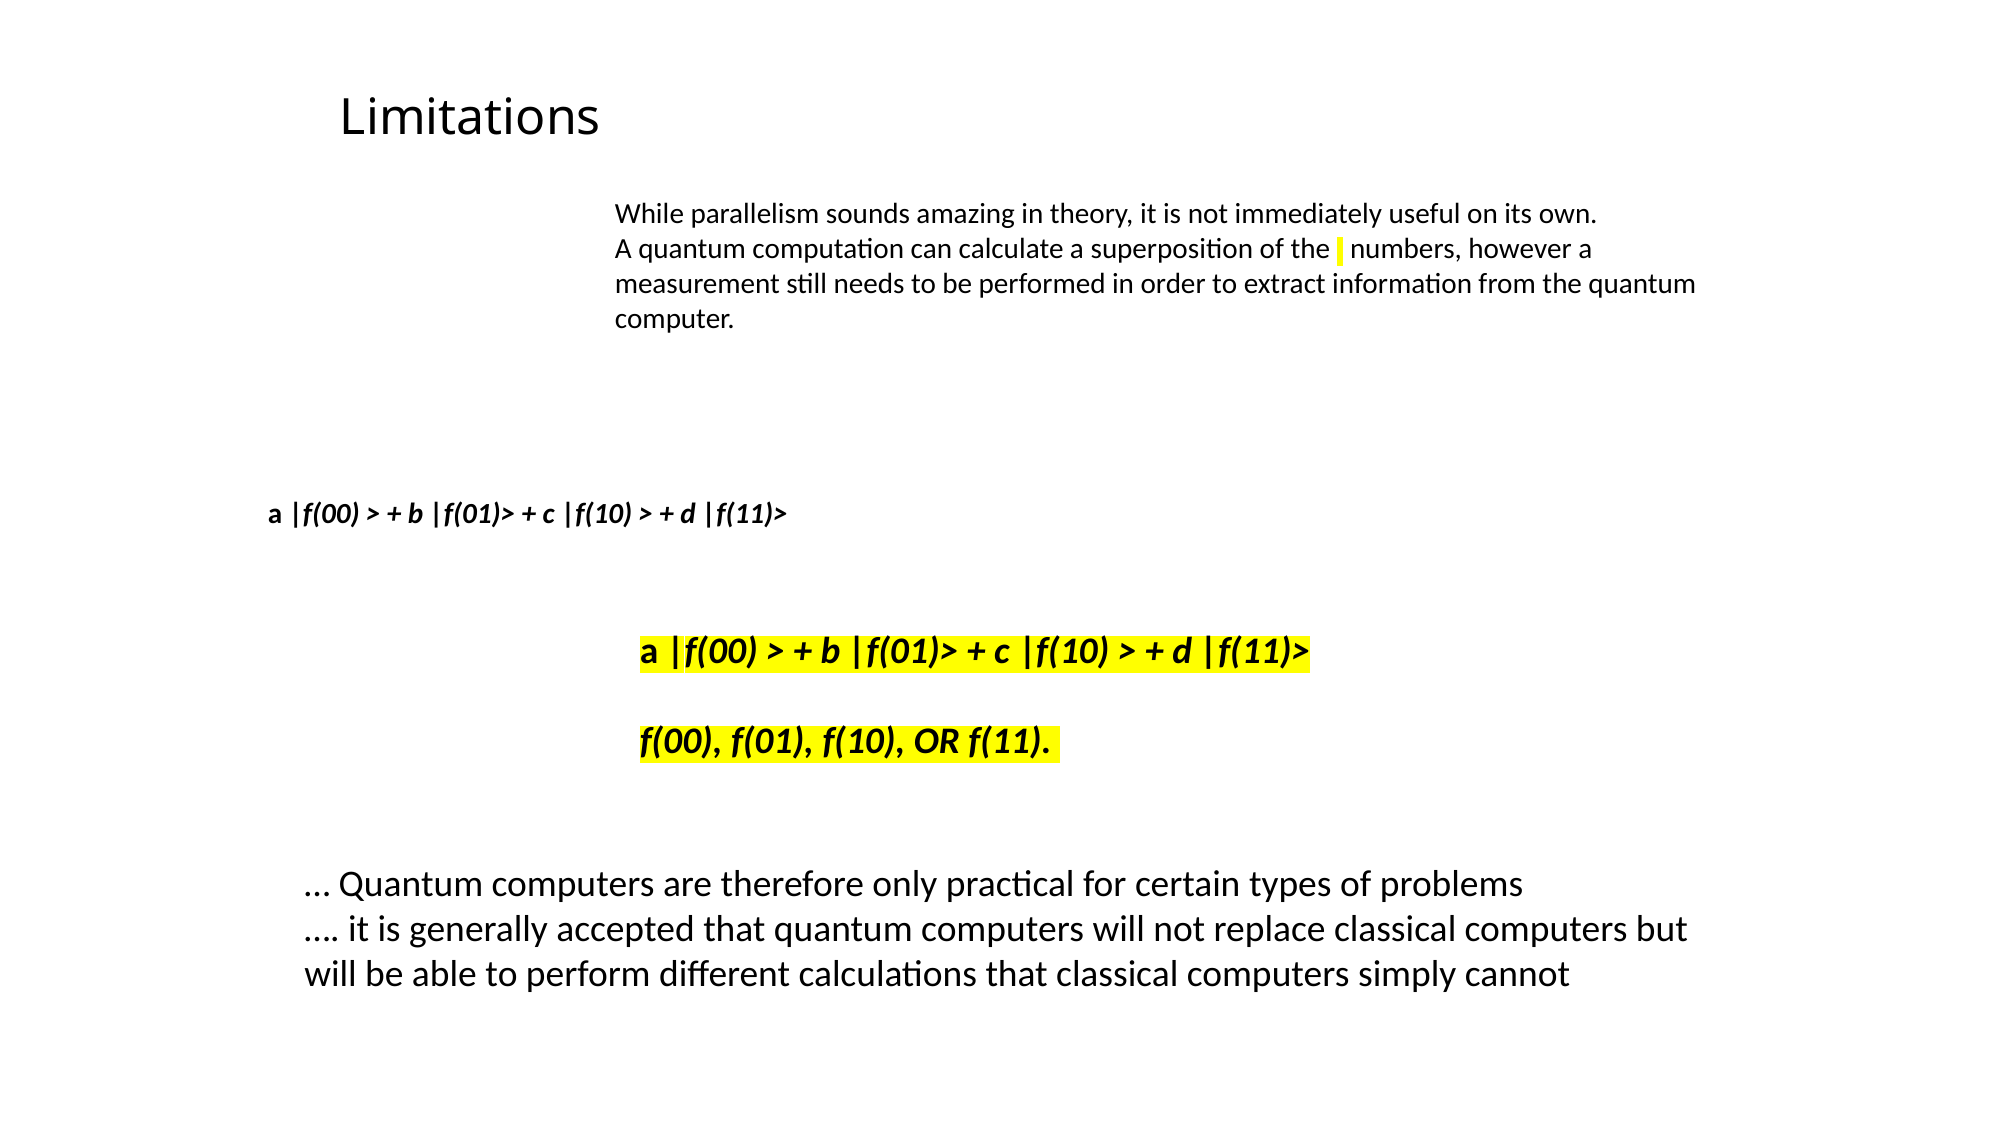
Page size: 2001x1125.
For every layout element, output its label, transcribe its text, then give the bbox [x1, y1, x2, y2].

text_box a |f(00) > + b |f(01)> + c |f(10) > + d |f(11)> f(00), f(01), f(10), OR f(11). [624, 618, 1550, 769]
title Limitations [324, 24, 1675, 213]
text_box … Quantum computers are therefore only practical for certain types of problems …. it is generally accepted that quantum computers will not replace classical computers but will be able to perform different calculations that classical computers simply cannot [289, 851, 1711, 1002]
text_box a |f(00) > + b |f(01)> + c |f(10) > + d |f(11)> [253, 487, 803, 538]
